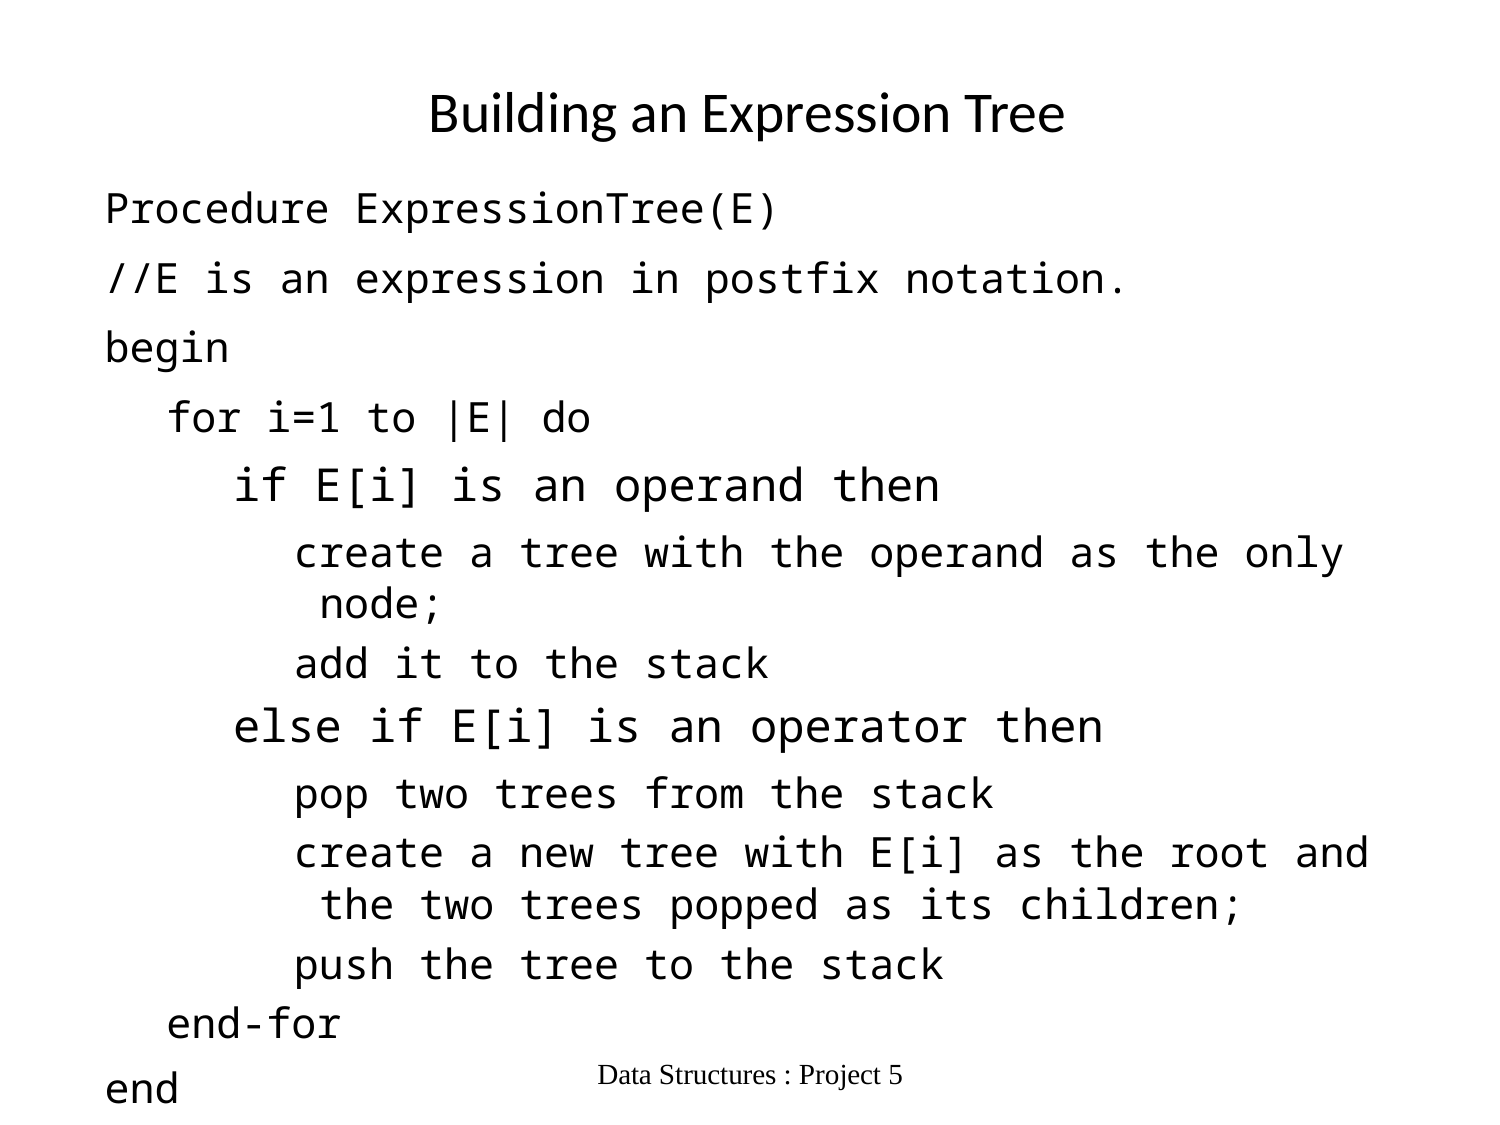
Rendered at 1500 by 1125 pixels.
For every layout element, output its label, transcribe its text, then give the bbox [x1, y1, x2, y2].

title Building an Expression Tree [74, 50, 1421, 152]
list Procedure ExpressionTree(E)‏ //E is an expression in postfix notation. begin for i=1 to |E| do if E[i] is an operand then create a tree with the operand as the only node; add it to the stack else if E[i] is an operator then pop two trees from the stack create a new tree with E[i] as the root and the two trees popped as its children; push the tree to the stack end-for end [74, 172, 1447, 1125]
